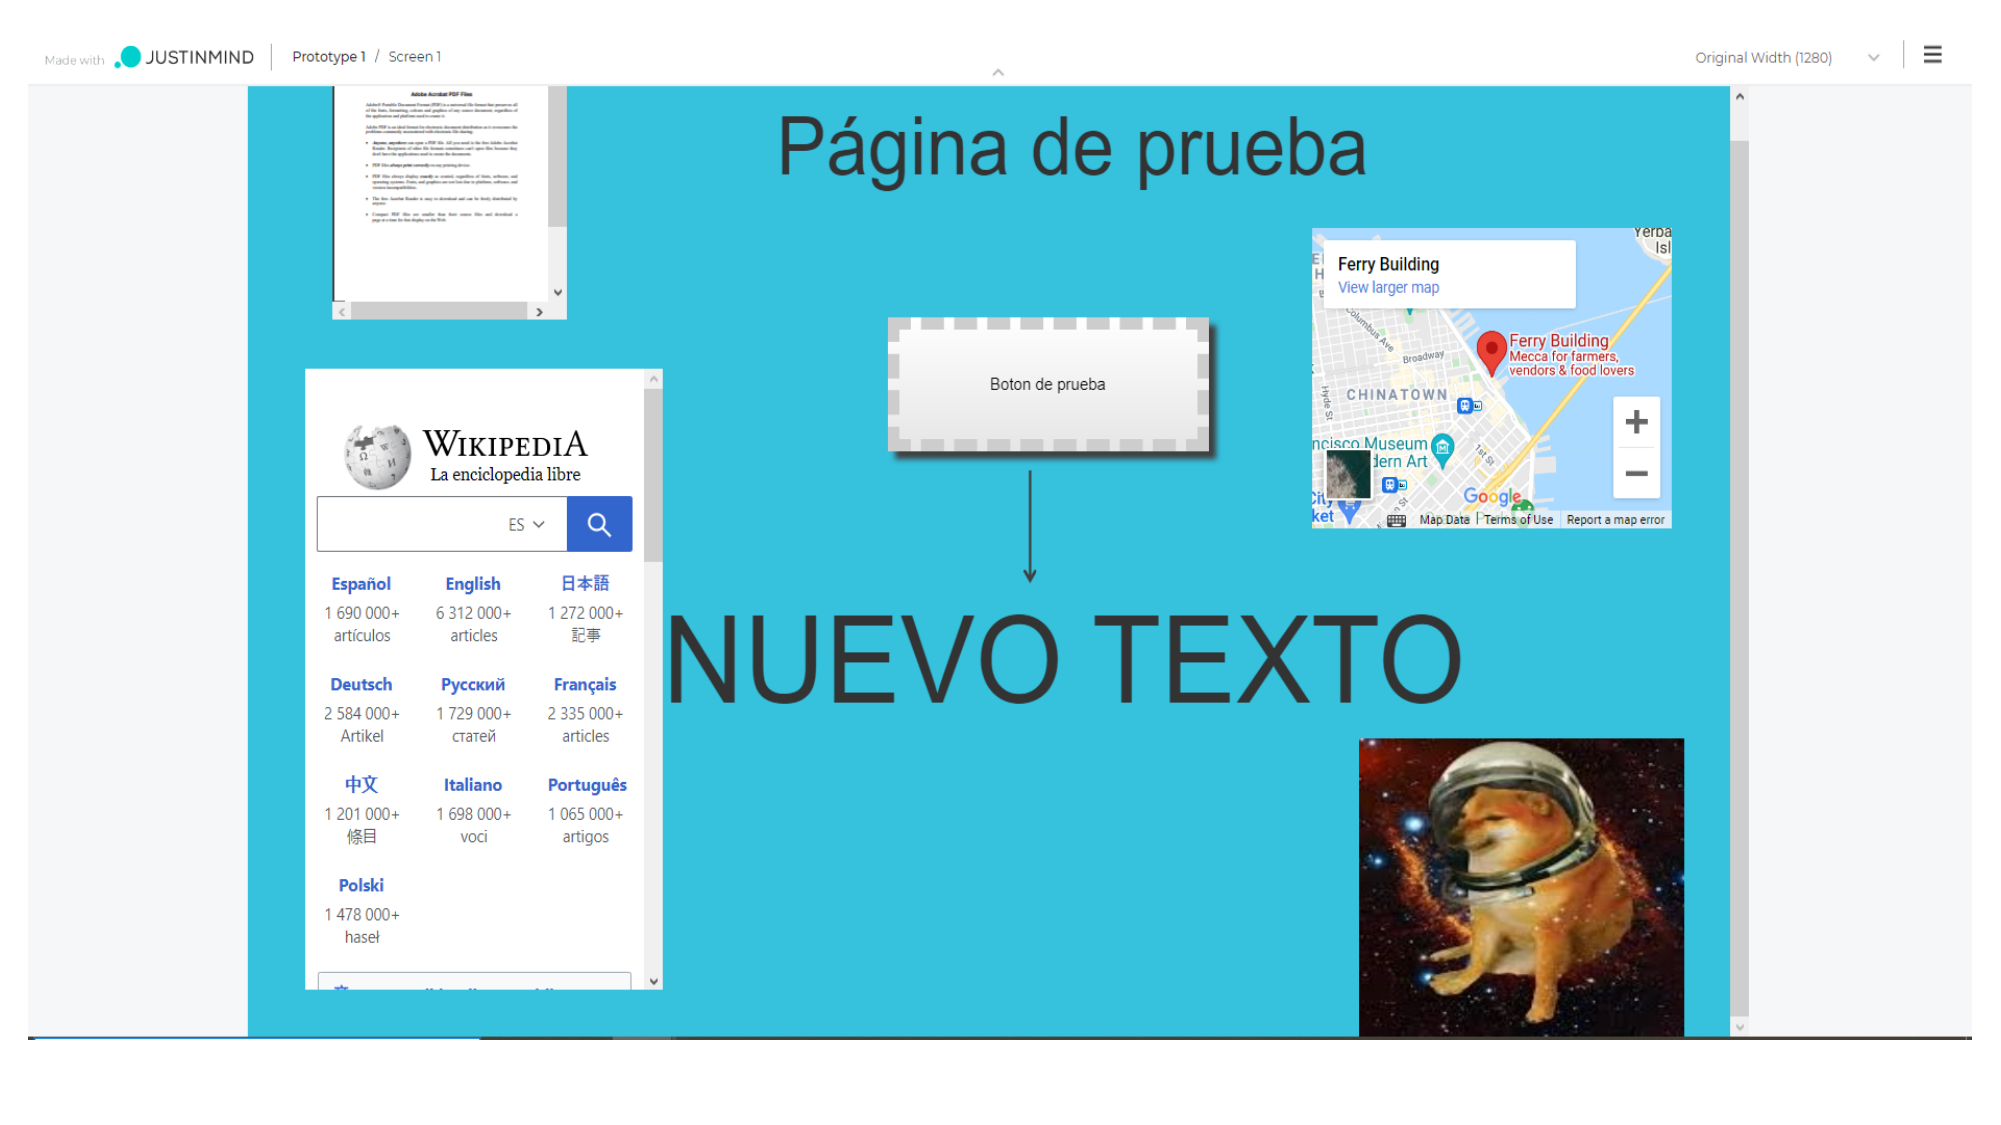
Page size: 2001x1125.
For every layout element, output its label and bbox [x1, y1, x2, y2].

picture [28, 27, 1972, 1040]
